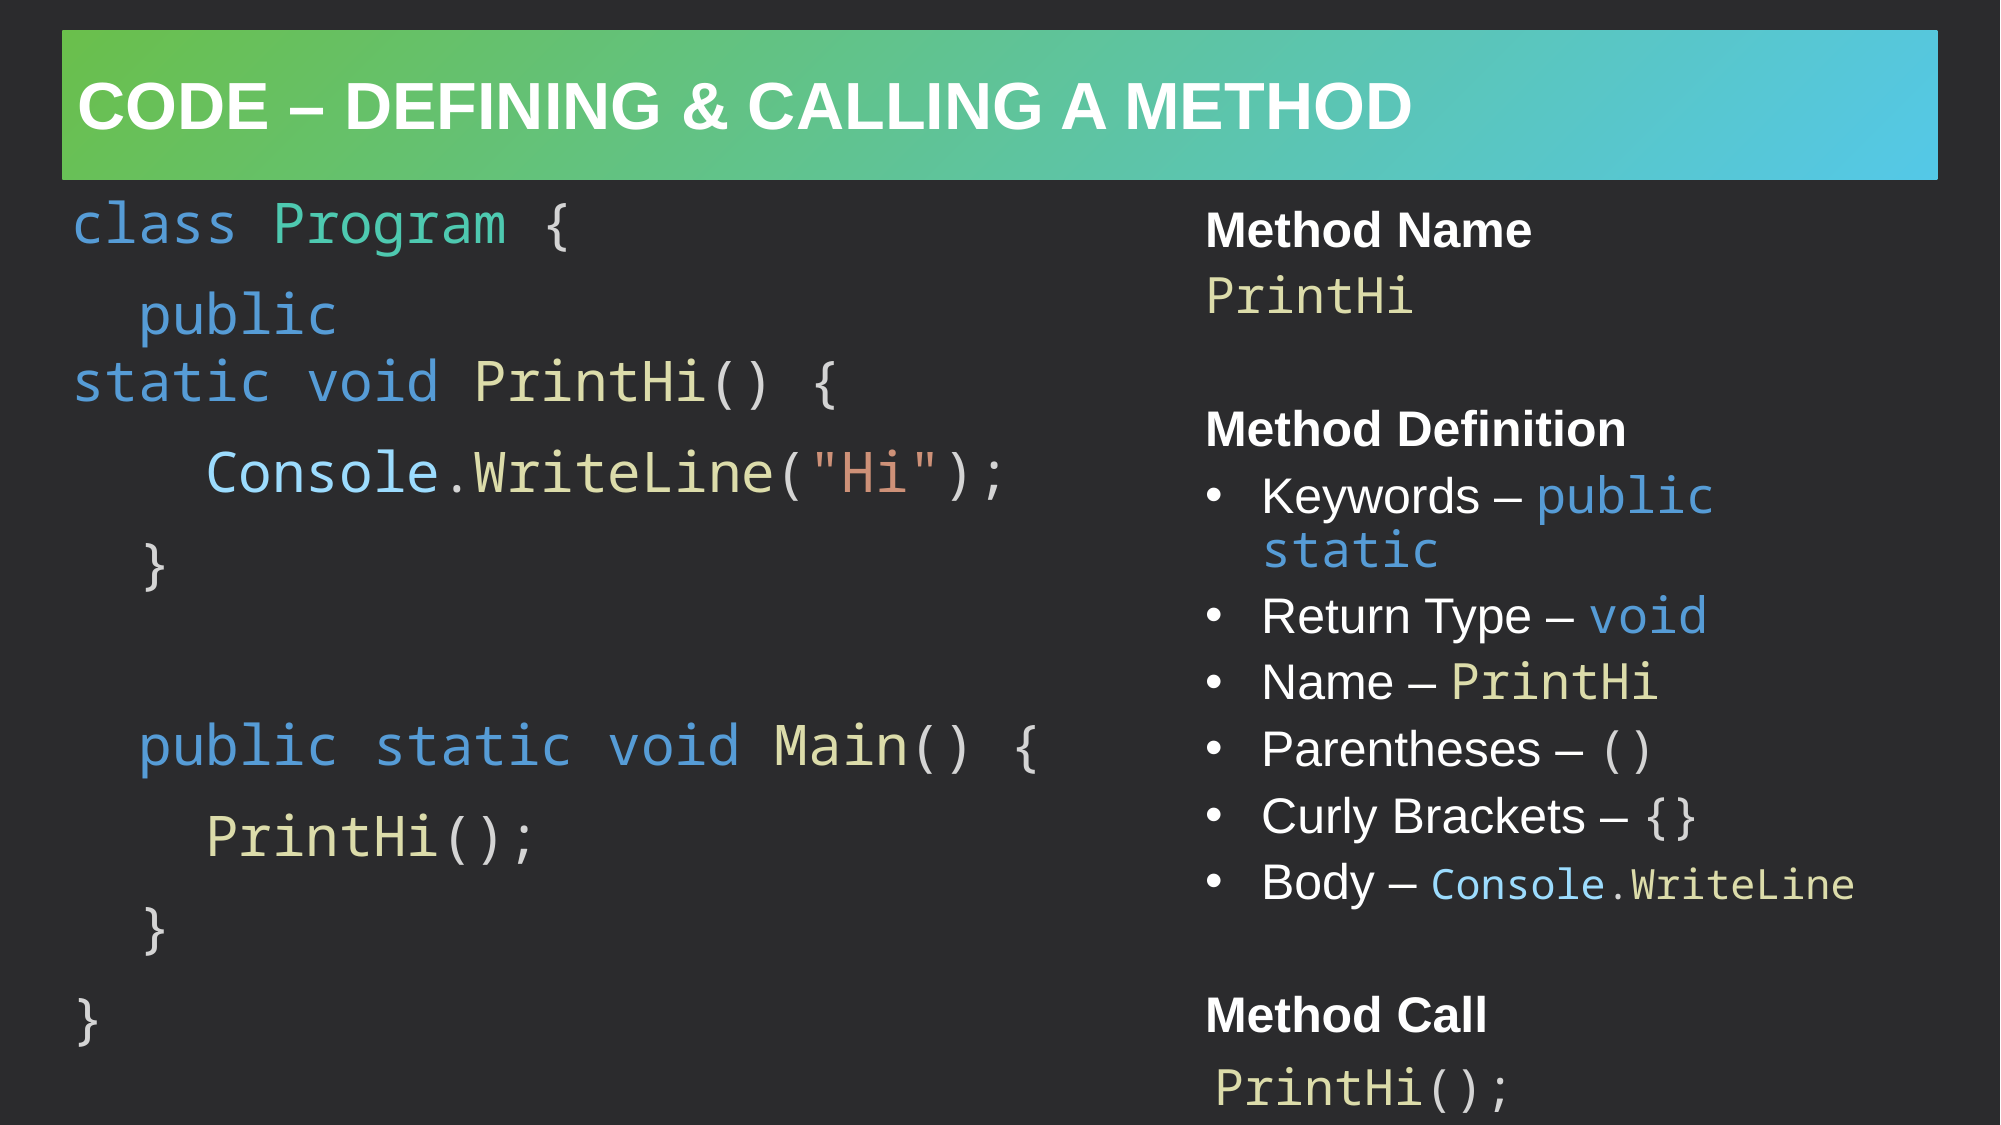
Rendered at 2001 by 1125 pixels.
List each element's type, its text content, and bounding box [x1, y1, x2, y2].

title Code – Defining & Calling a Method [62, 29, 1938, 180]
list class Program { public static void PrintHi() { Console.WriteLine("Hi"); } public static void Main() { PrintHi(); } } [62, 187, 1132, 1050]
text_box Method Name PrintHi Method Definition Keywords – public static Return Type – void Name – PrintHi Parentheses – () Curly Brackets – {} Body – Console.WriteLine Method Call PrintHi(); [1174, 179, 1938, 1125]
